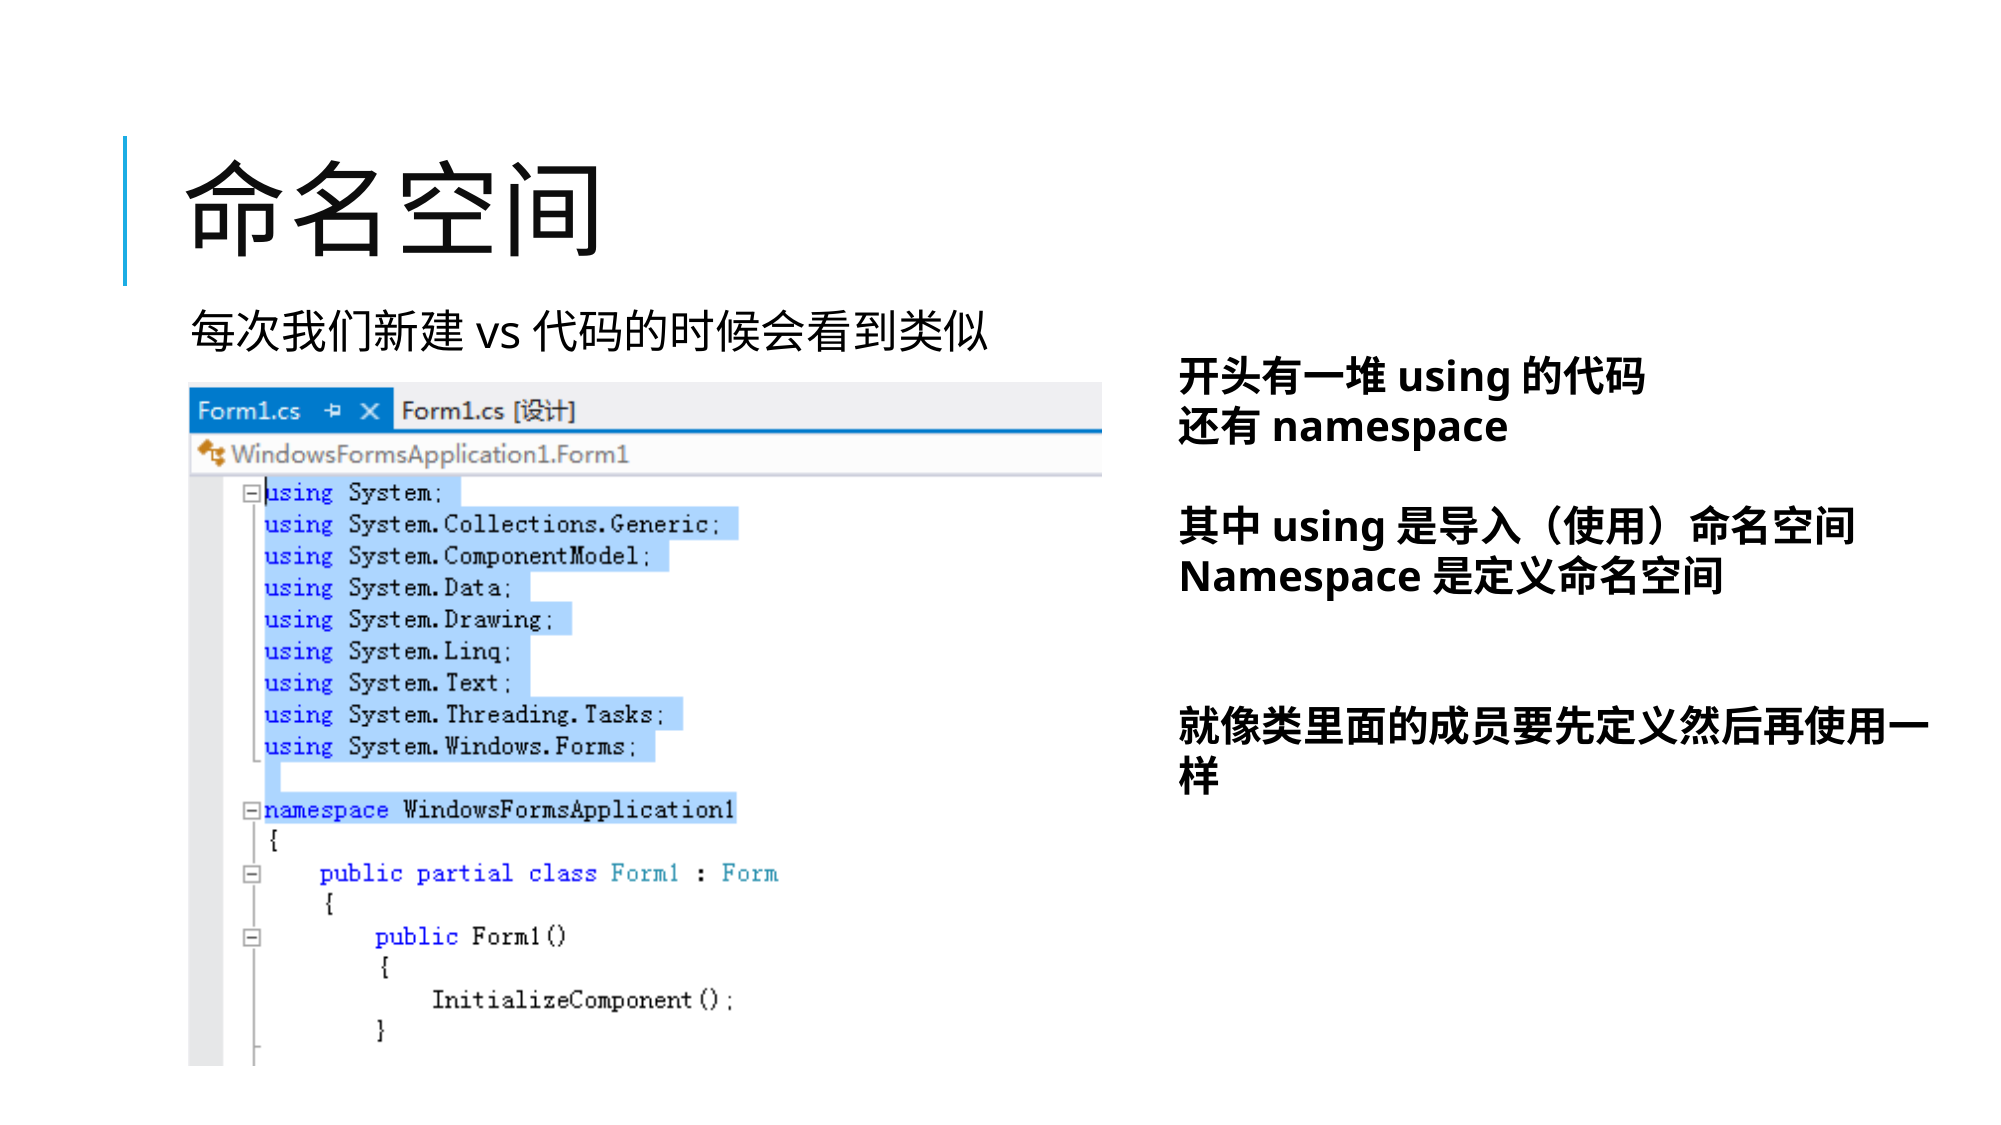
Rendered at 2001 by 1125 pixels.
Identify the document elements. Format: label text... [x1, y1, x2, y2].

title 命名空间 [168, 96, 1763, 302]
text_box 开头有一堆using的代码 还有namespace 其中using是导入（使用）命名空间 Namespace是定义命名空间 就像类里面的成员要先定义然后再使用一样 [1163, 341, 1952, 807]
picture [188, 382, 1102, 1066]
list 每次我们新建vs代码的时候会看到类似 [168, 302, 1763, 962]
